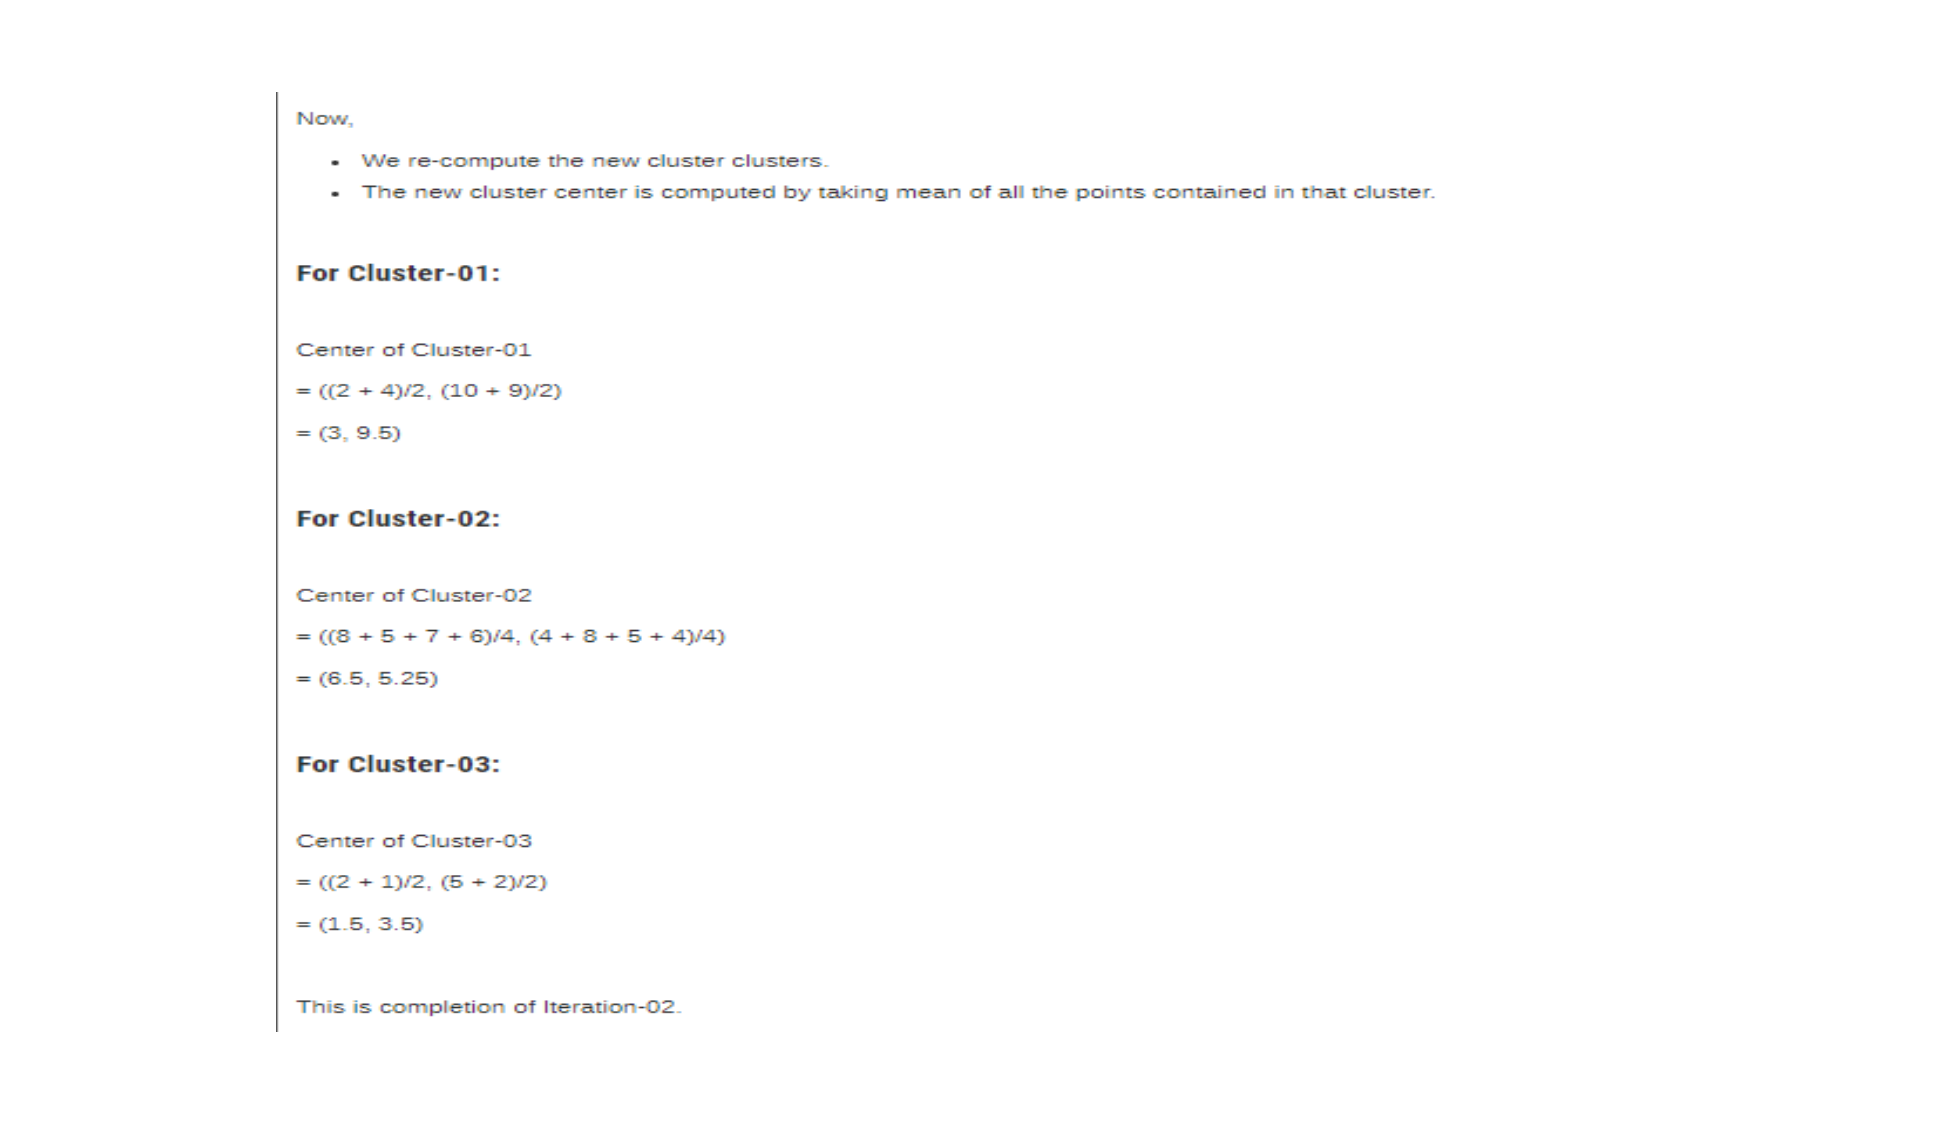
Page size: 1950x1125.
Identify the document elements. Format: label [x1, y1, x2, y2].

picture [275, 92, 1510, 1033]
